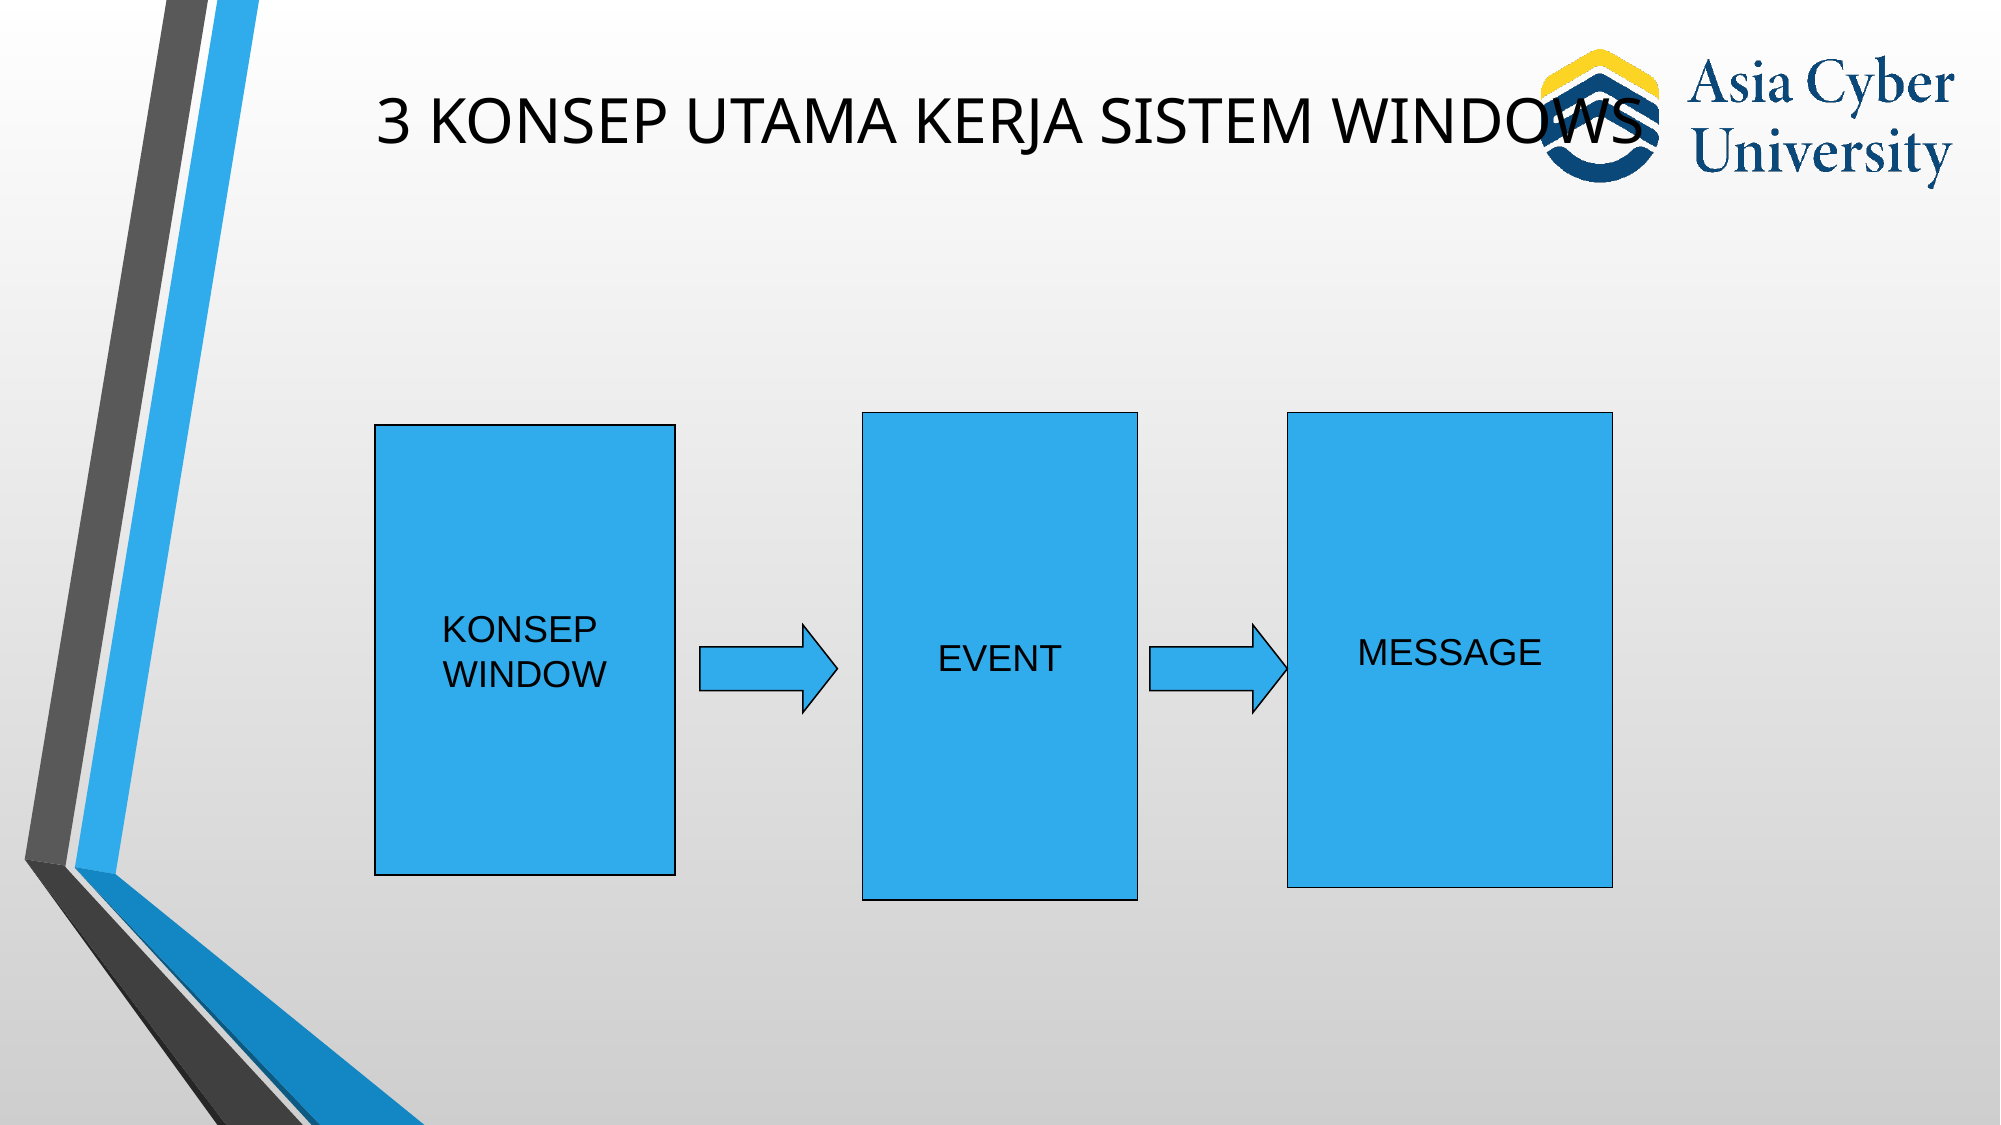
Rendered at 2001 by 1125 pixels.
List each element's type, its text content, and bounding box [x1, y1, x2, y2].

picture [1688, 49, 1955, 189]
title 3 KONSEP UTAMA KERJA SISTEM WINDOWS [350, 37, 1688, 200]
text_box KONSEP WINDOW [374, 424, 675, 875]
text_box EVENT [862, 412, 1138, 900]
text_box [1149, 624, 1288, 713]
text_box MESSAGE [1287, 412, 1613, 888]
text_box [699, 624, 838, 713]
